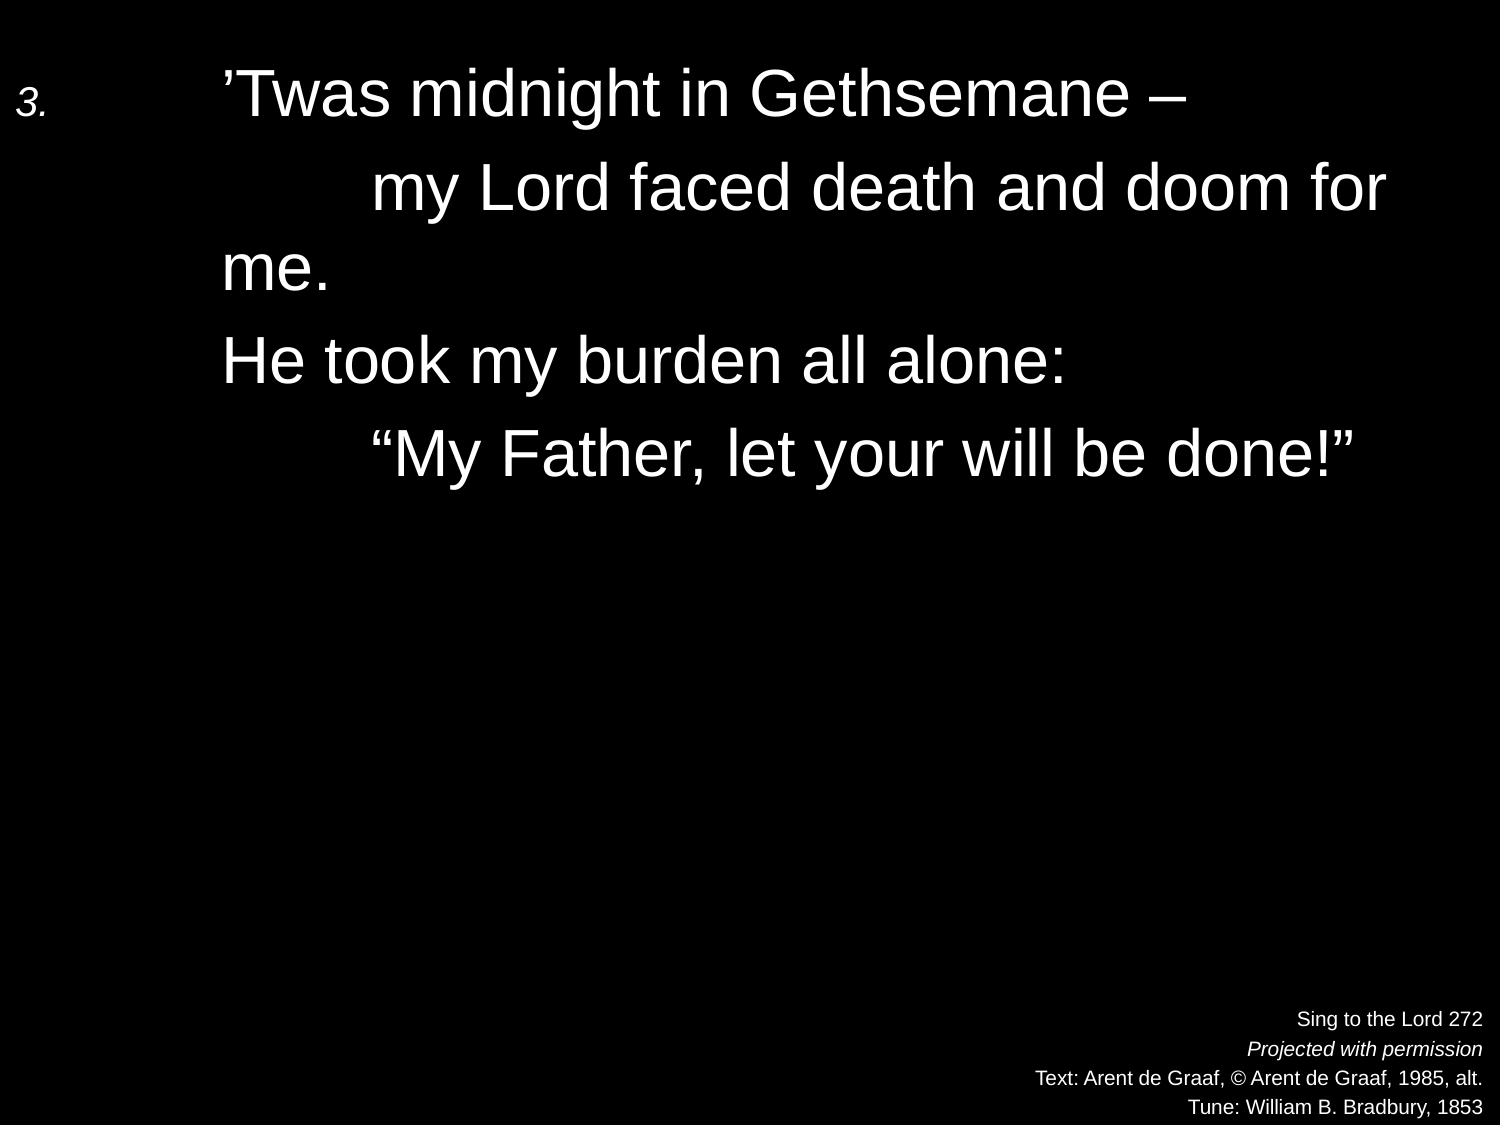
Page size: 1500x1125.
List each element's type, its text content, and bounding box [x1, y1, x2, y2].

text_box Sing to the Lord 272 Projected with permission Text: Arent de Graaf, © Arent de Graaf, 1985, alt. Tune: William B. Bradbury, 1853 [0, 998, 1498, 1125]
list 3. ’Twas midnight in Gethsemane – my Lord faced death and doom for me. He took my burden all alone: “My Father, let your will be done!” [0, 42, 1500, 1047]
